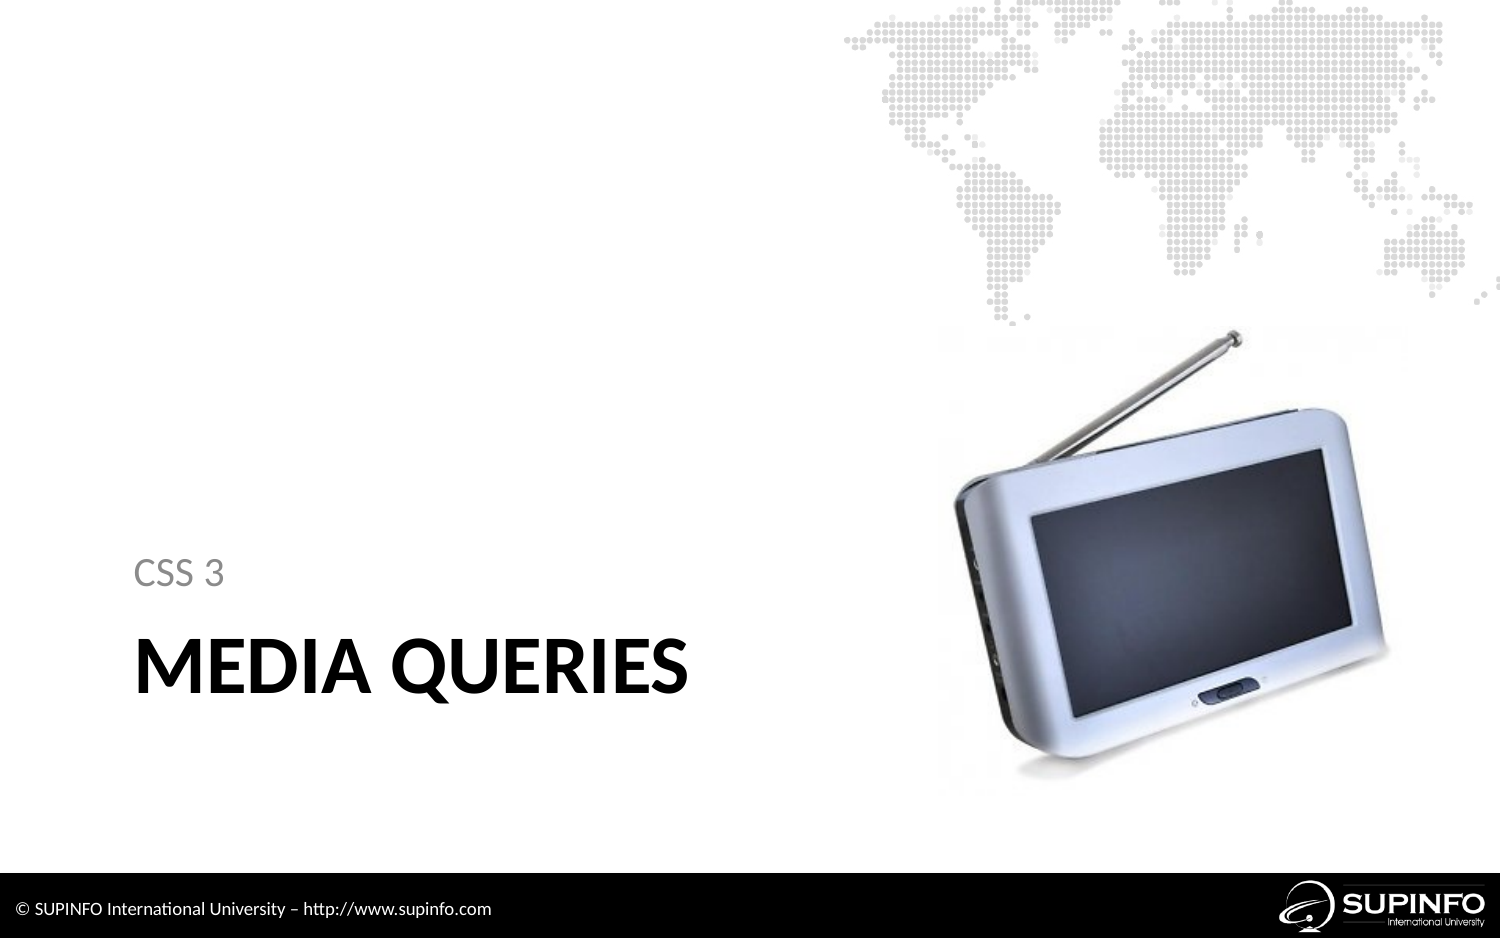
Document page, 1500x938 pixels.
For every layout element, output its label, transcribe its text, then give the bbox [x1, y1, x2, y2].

picture [844, 0, 1500, 796]
list CSS 3 [118, 397, 933, 603]
picture [1269, 870, 1494, 938]
title Media Queries [118, 603, 933, 789]
